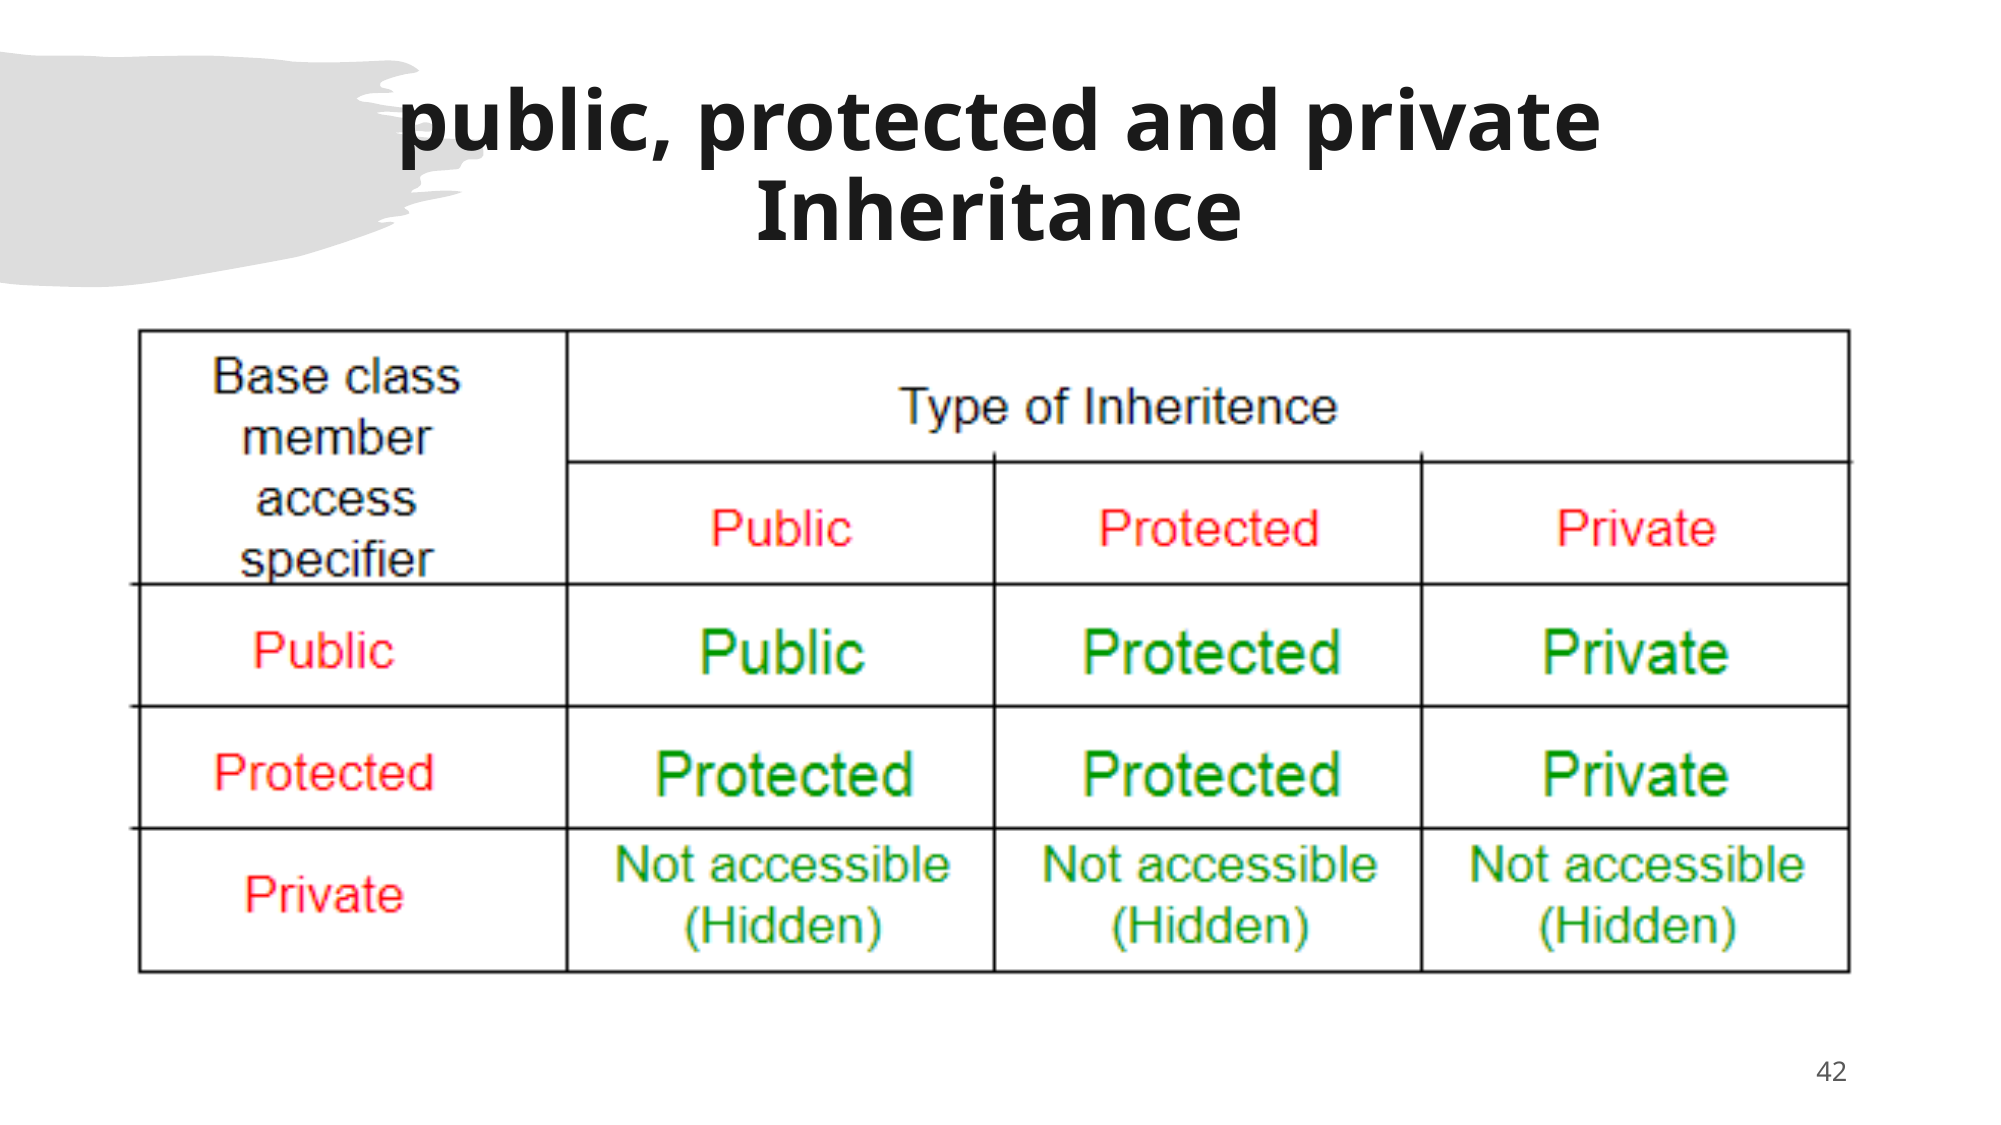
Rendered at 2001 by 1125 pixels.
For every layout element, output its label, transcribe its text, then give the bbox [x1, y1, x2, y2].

title public, protected and private Inheritance [137, 59, 1863, 278]
slide_number ‹#› [1412, 1042, 1863, 1103]
picture [120, 311, 1880, 1009]
